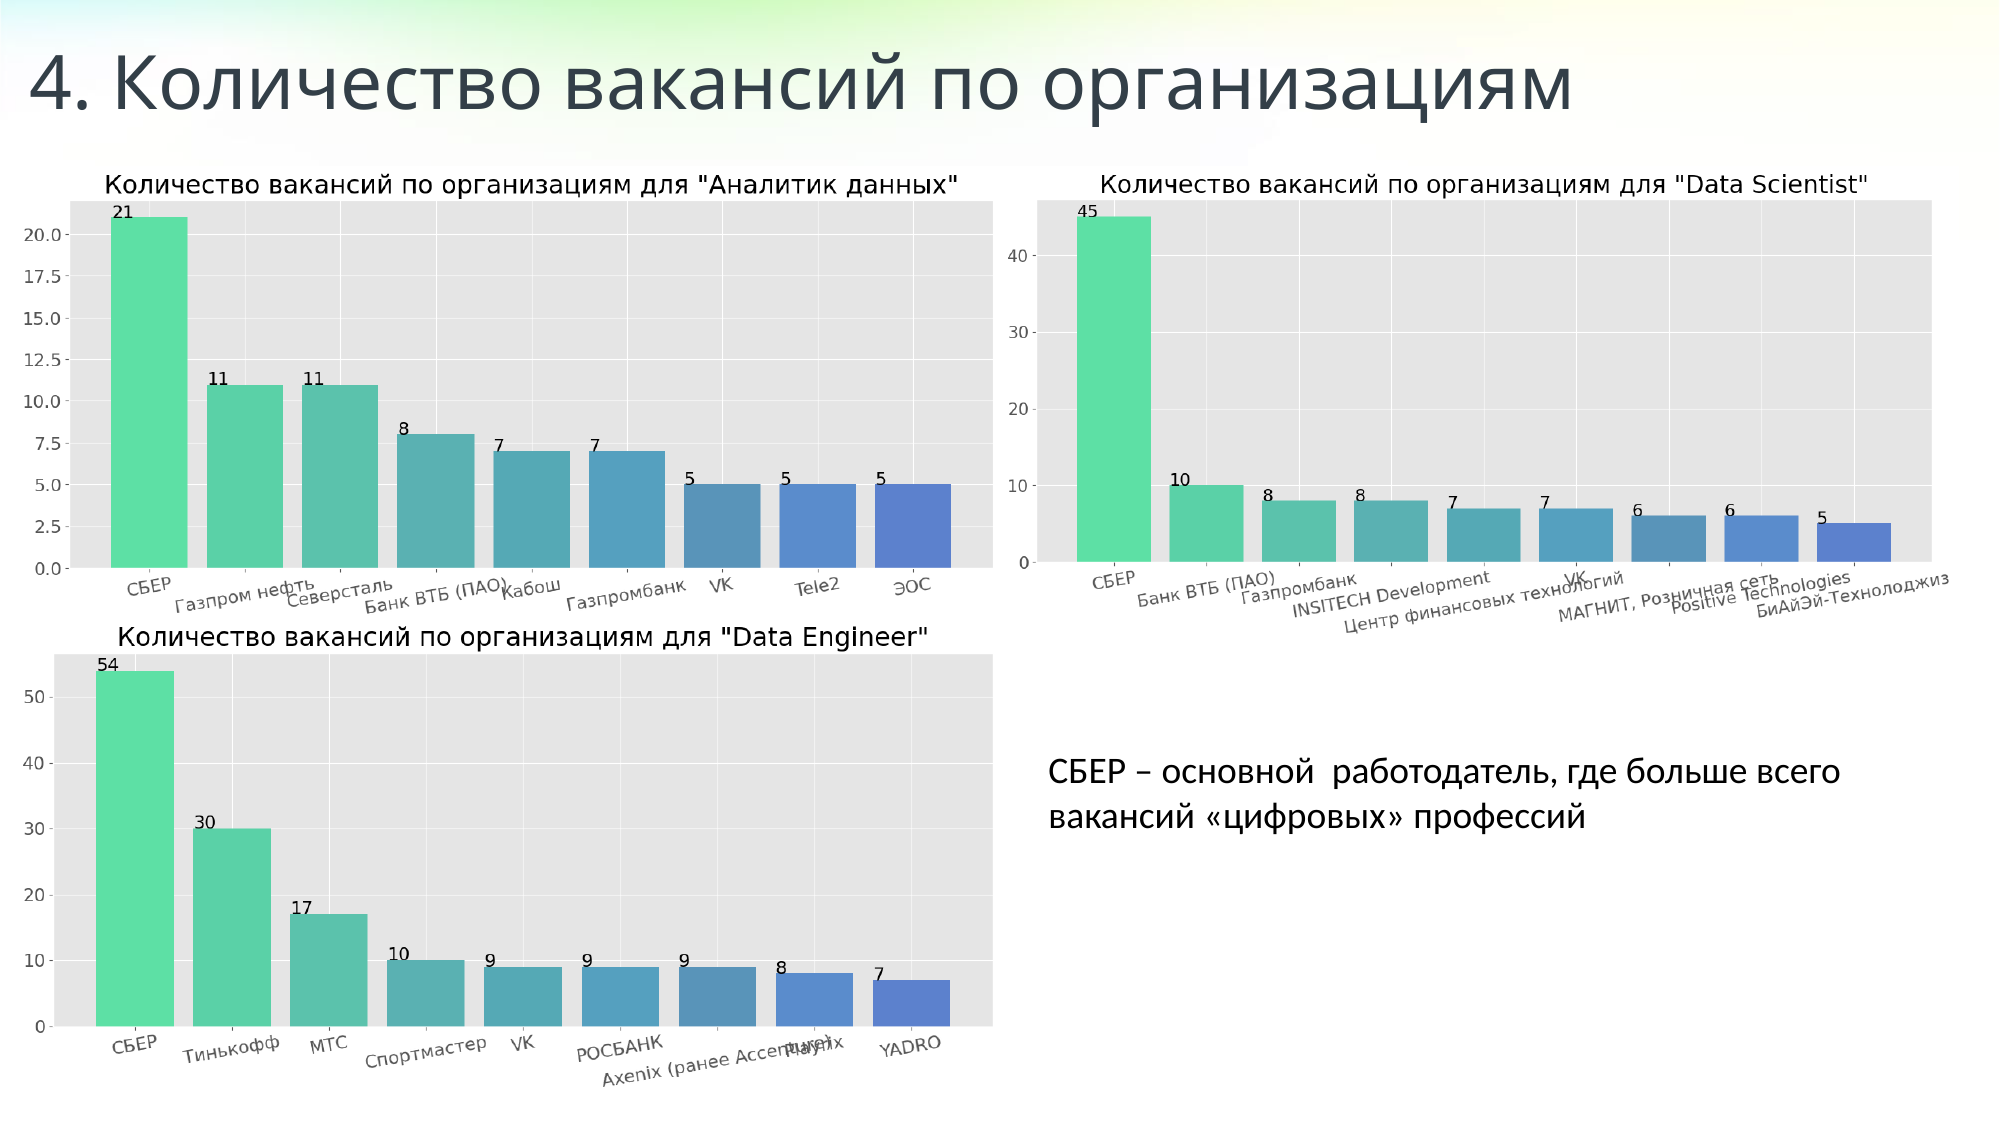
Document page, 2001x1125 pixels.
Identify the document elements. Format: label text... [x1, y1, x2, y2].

text_box СБЕР – основной работодатель, где больше всего вакансий «цифровых» профессий [1033, 738, 1882, 844]
text_box 4. Количество вакансий по организациям [14, 26, 1844, 132]
picture [0, 0, 2000, 1098]
